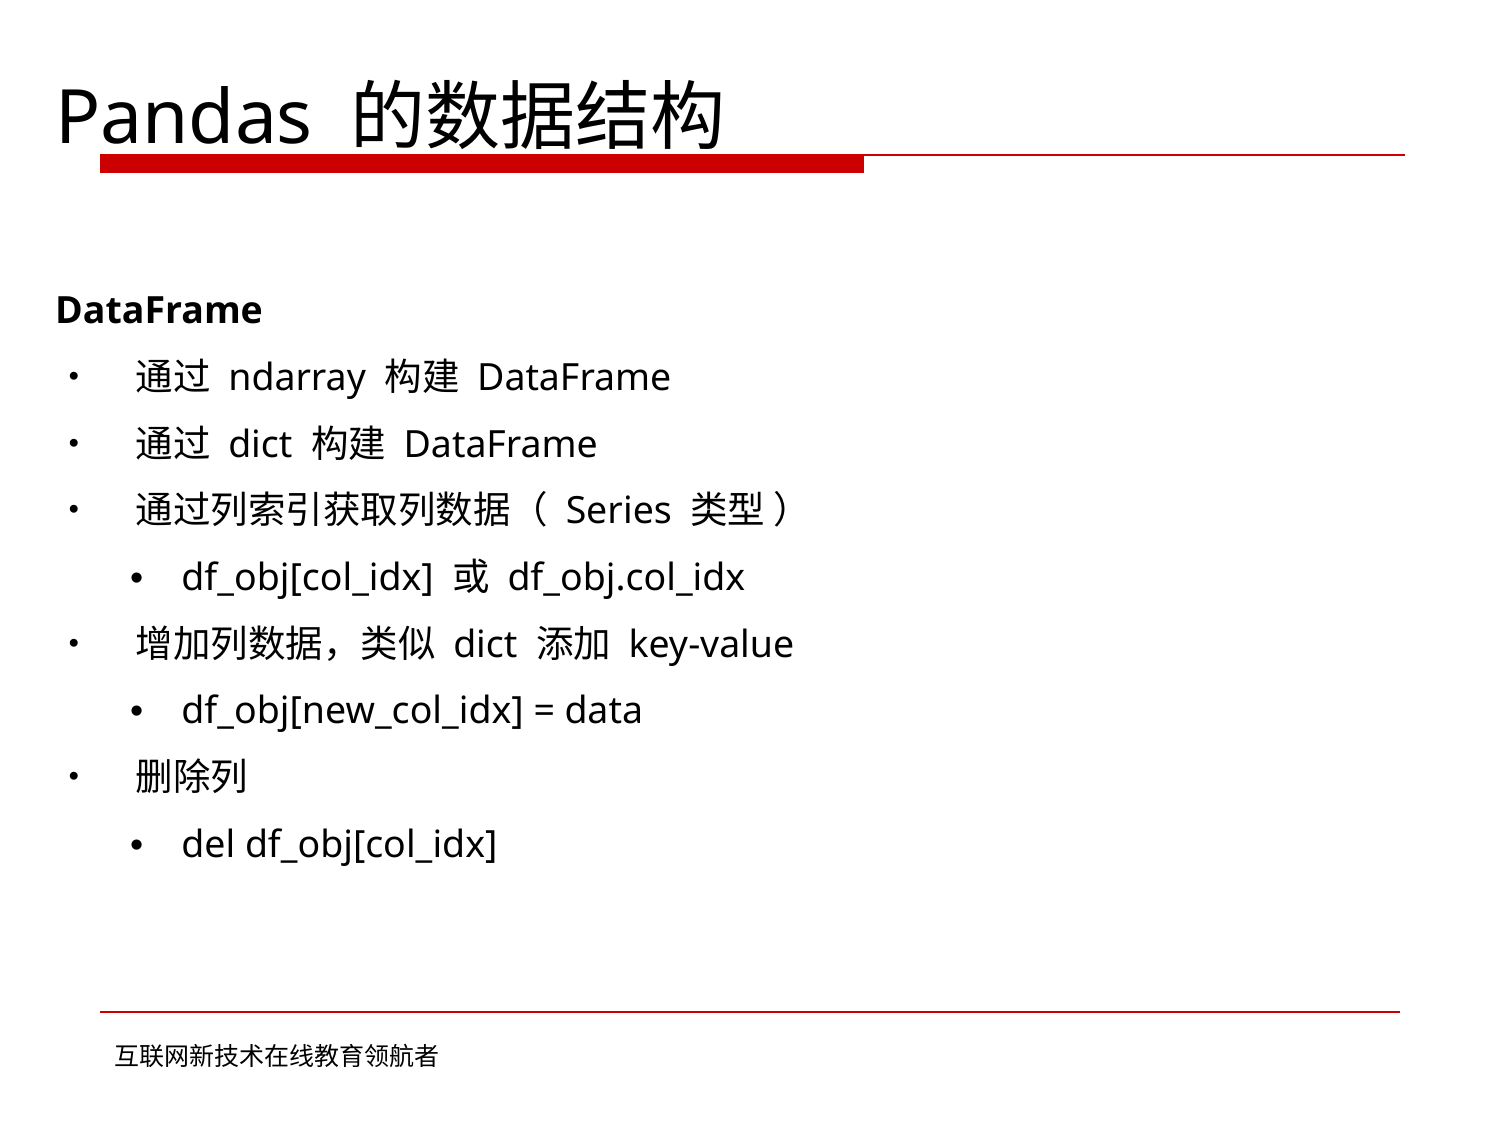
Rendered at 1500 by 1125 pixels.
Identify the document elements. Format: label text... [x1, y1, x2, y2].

text_box [812, 155, 866, 175]
text_box Pandas 的数据结构 DataFrame • 通过 ndarray 构建 DataFrame • 通过 dict 构建 DataFrame • 通过列索引获取列数据（ Series 类型 ） • df_obj[col_idx] 或 df_obj.col_idx • 增加列数据，类似 dict 添加 key-value • df_obj[new_col_idx] = data • 删除列 • del df_obj[col_idx] [55, 60, 812, 872]
text_box 互联网新技术在线教育领航者 [114, 1047, 440, 1079]
